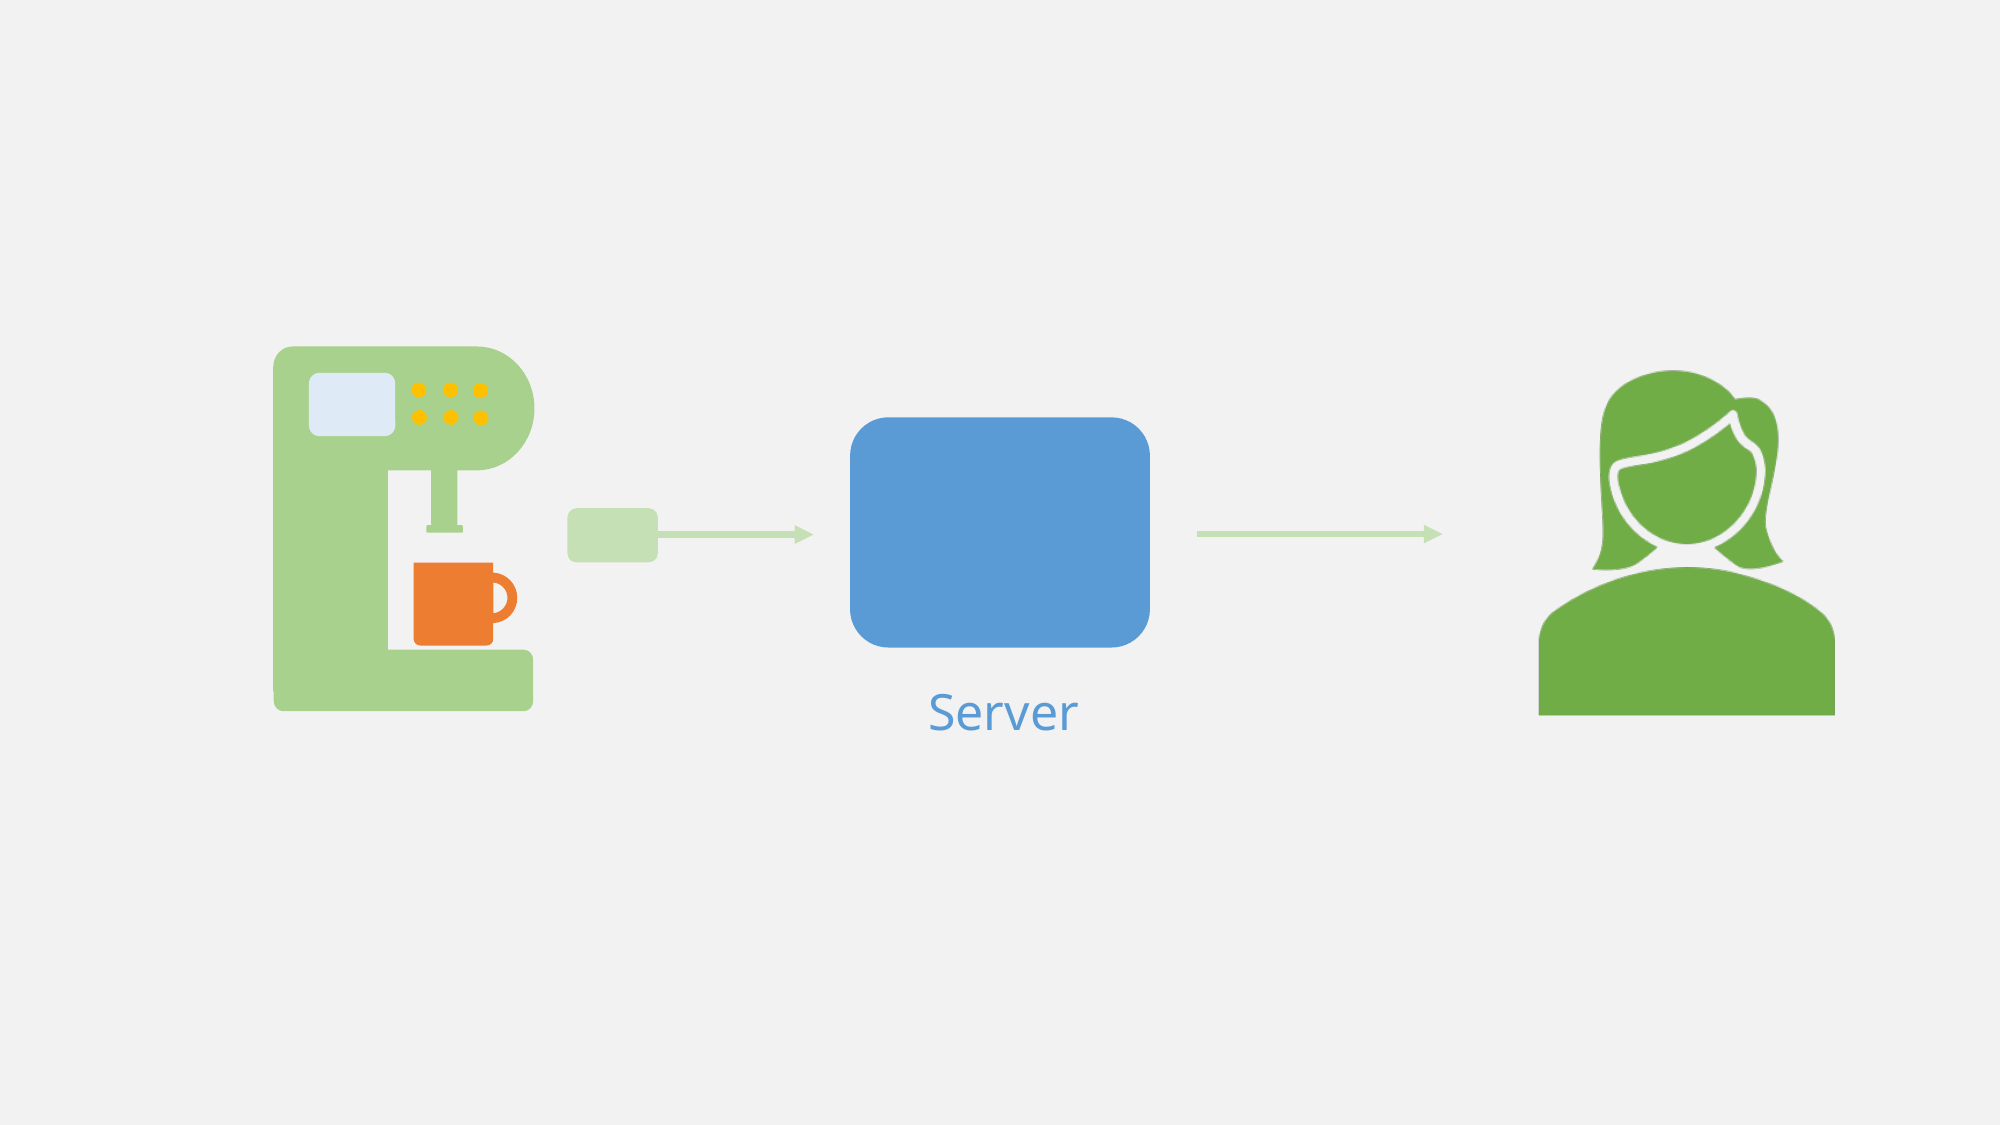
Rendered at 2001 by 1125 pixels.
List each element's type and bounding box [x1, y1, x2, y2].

picture [1465, 336, 1909, 780]
text_box [850, 417, 1150, 749]
text_box [566, 507, 659, 564]
text_box [273, 346, 535, 712]
